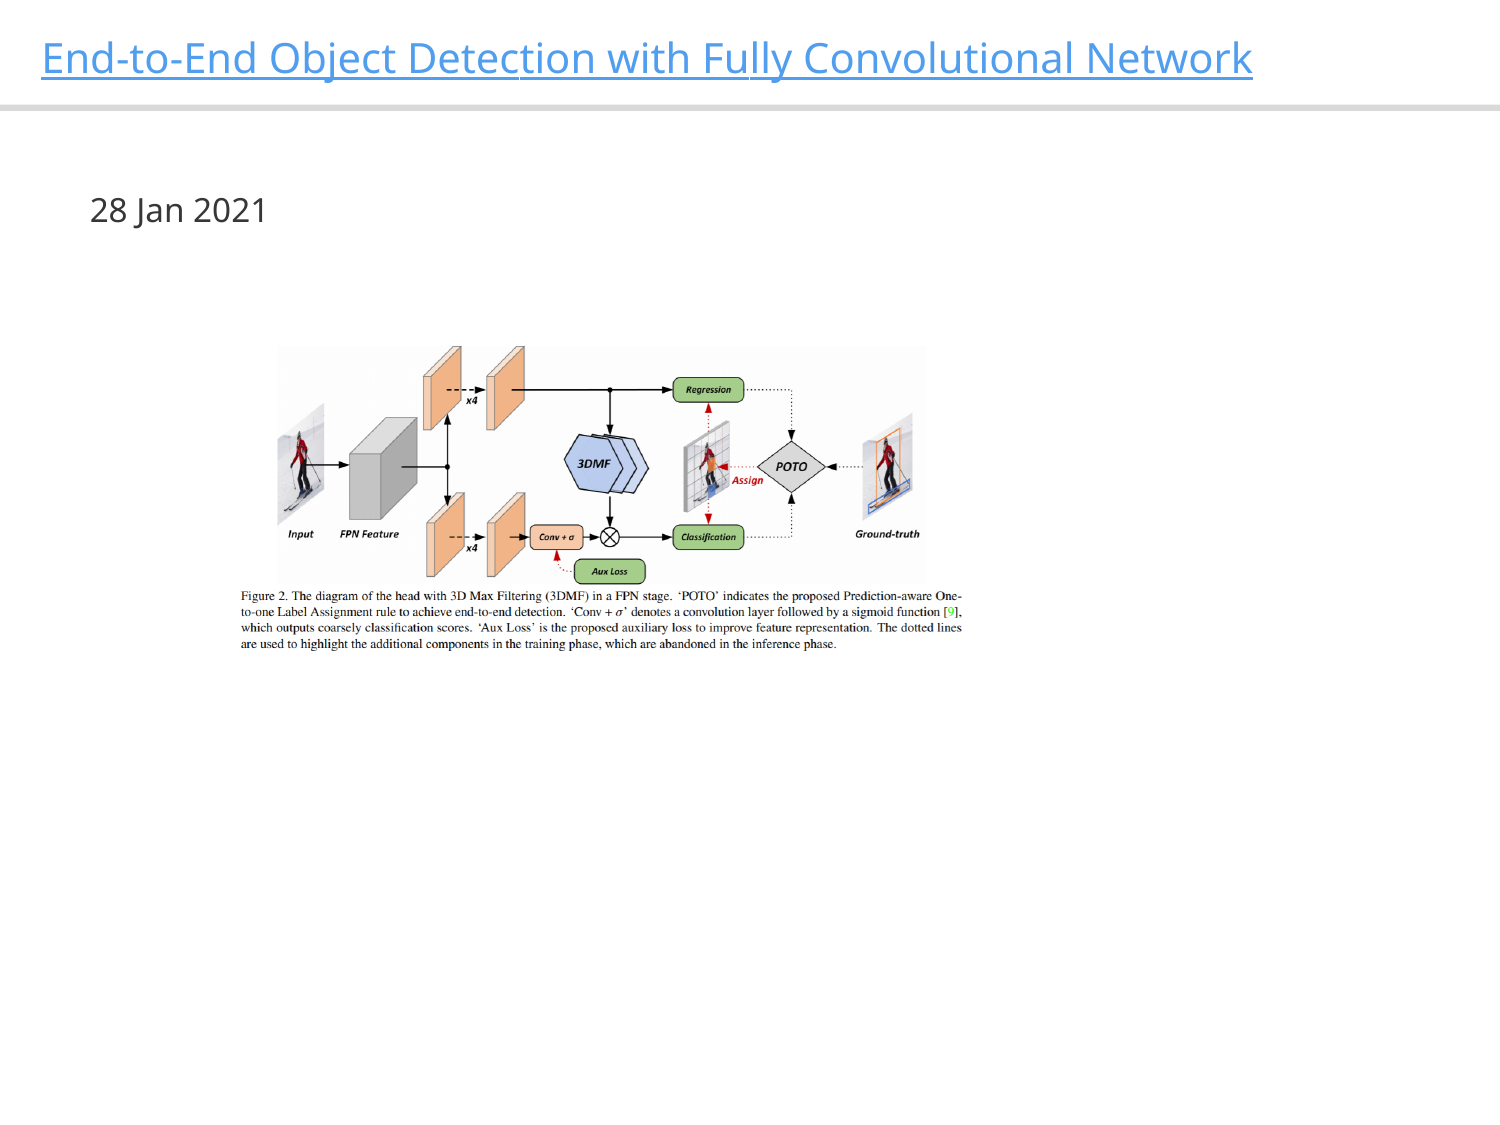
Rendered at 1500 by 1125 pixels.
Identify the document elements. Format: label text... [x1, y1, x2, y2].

title End-to-End Object Detection with Fully Convolutional Network [41, 25, 1459, 90]
picture [226, 337, 976, 660]
text_box 28 Jan 2021 [89, 169, 1407, 230]
